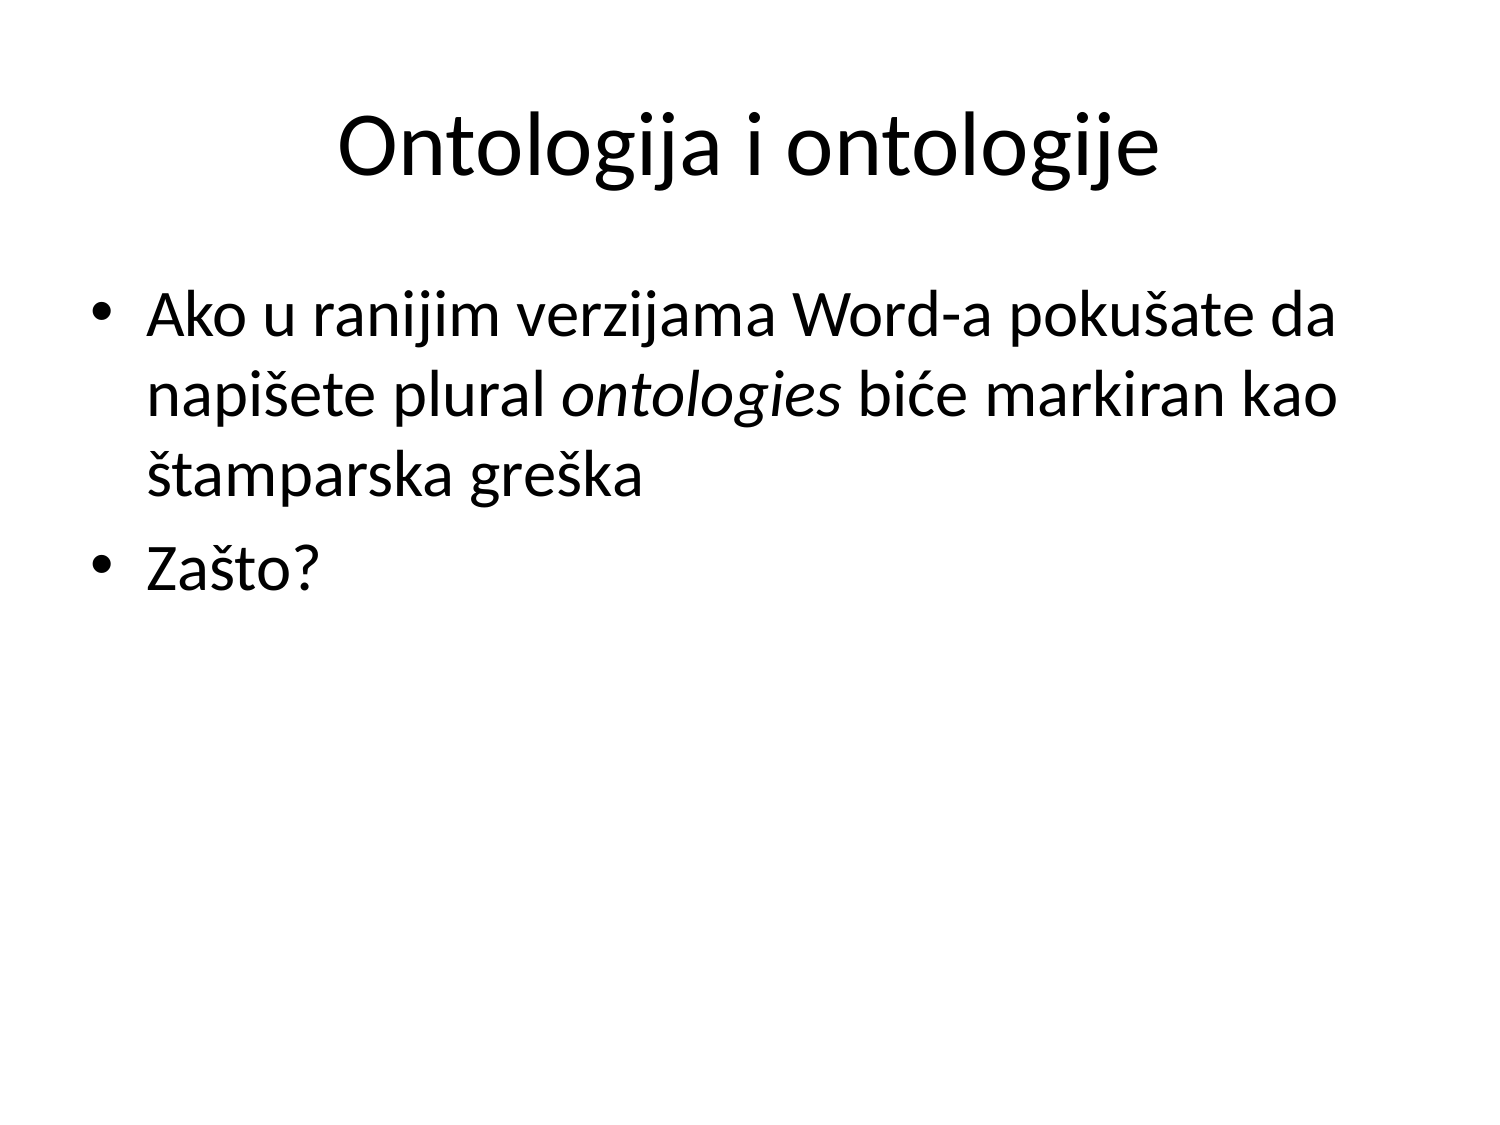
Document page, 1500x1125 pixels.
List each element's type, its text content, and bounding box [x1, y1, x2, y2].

title Ontologija i ontologije [75, 45, 1425, 233]
list Ako u ranijim verzijama Word-a pokušate da napišete plural ontologies biće markiran kao štamparska greška Zašto? [75, 262, 1425, 1005]
